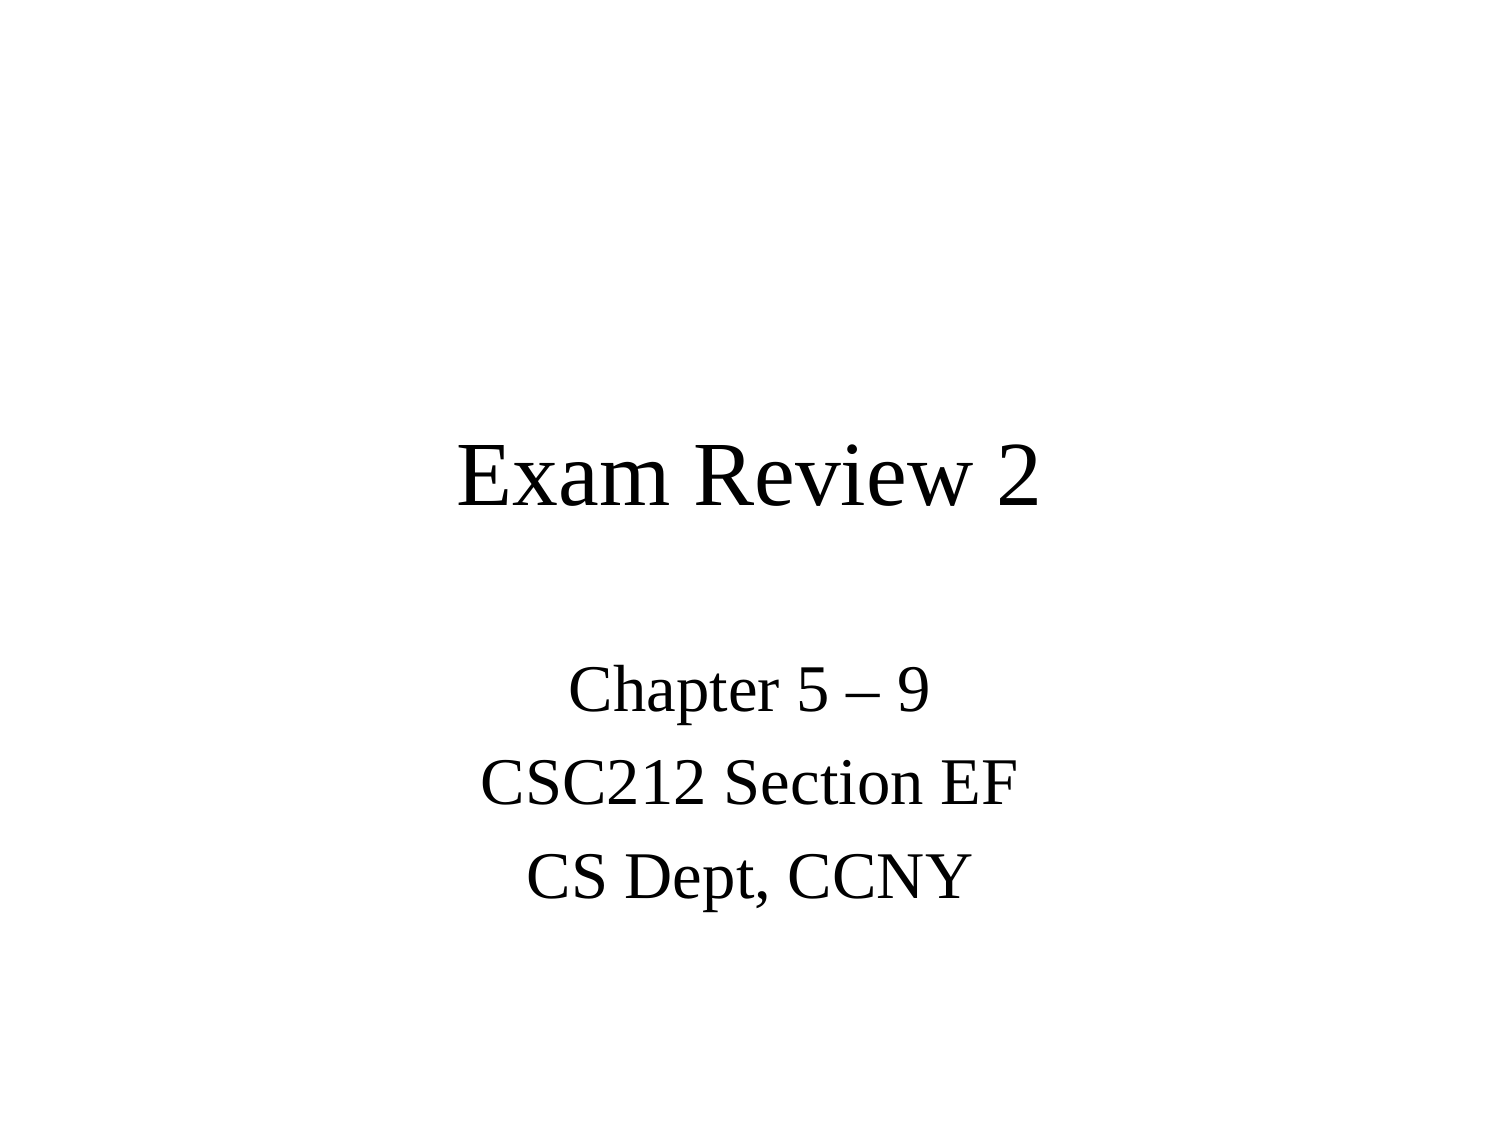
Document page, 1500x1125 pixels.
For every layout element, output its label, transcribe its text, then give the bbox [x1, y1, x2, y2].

title Exam Review 2 [112, 374, 1388, 563]
subtitle Chapter 5 – 9 CSC212 Section EF CS Dept, CCNY [224, 637, 1276, 926]
